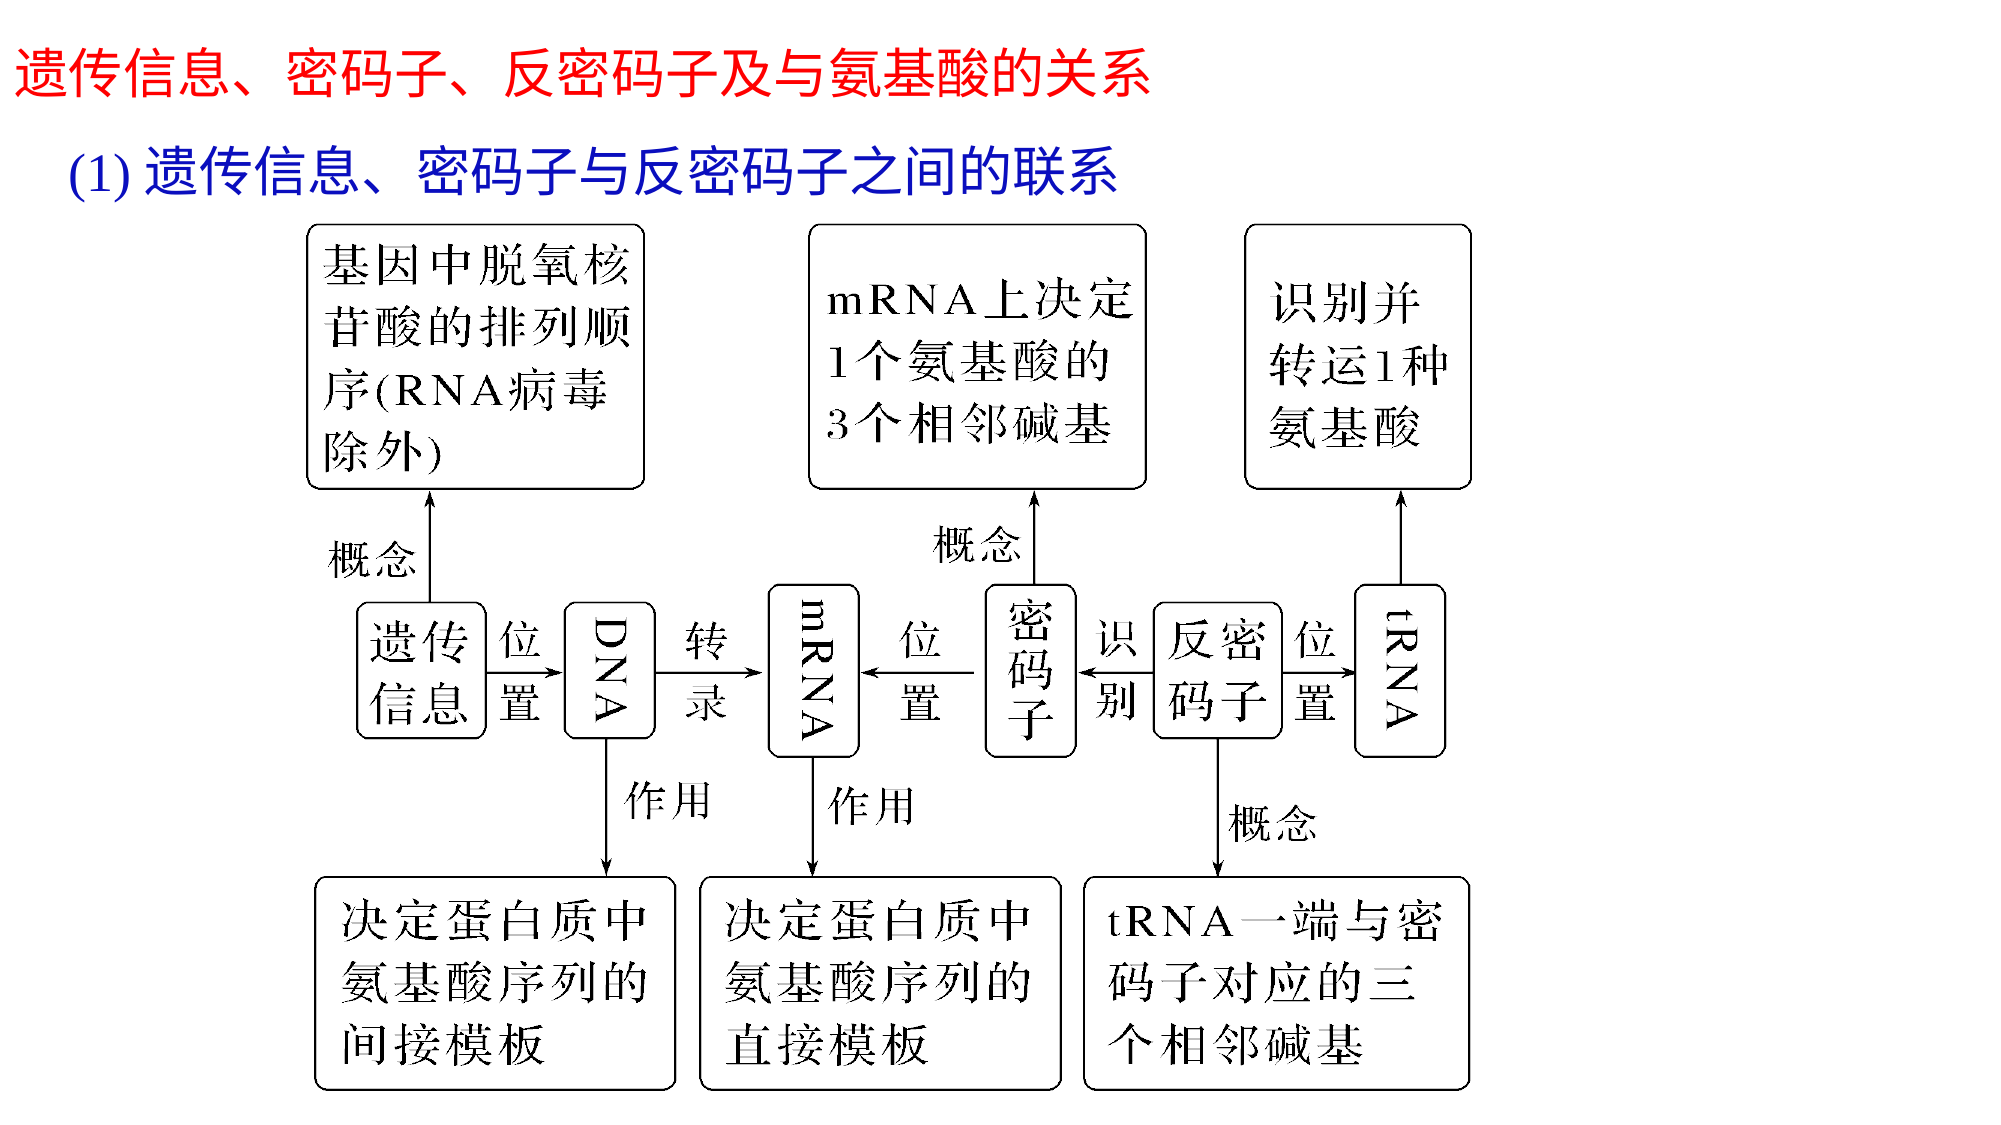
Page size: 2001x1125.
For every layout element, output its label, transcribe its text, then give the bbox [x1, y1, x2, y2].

picture [304, 211, 1481, 1109]
text_box 遗传信息、密码子、反密码子及与氨基酸的关系 (1)遗传信息、密码子与反密码子之间的联系 [0, 0, 1903, 210]
